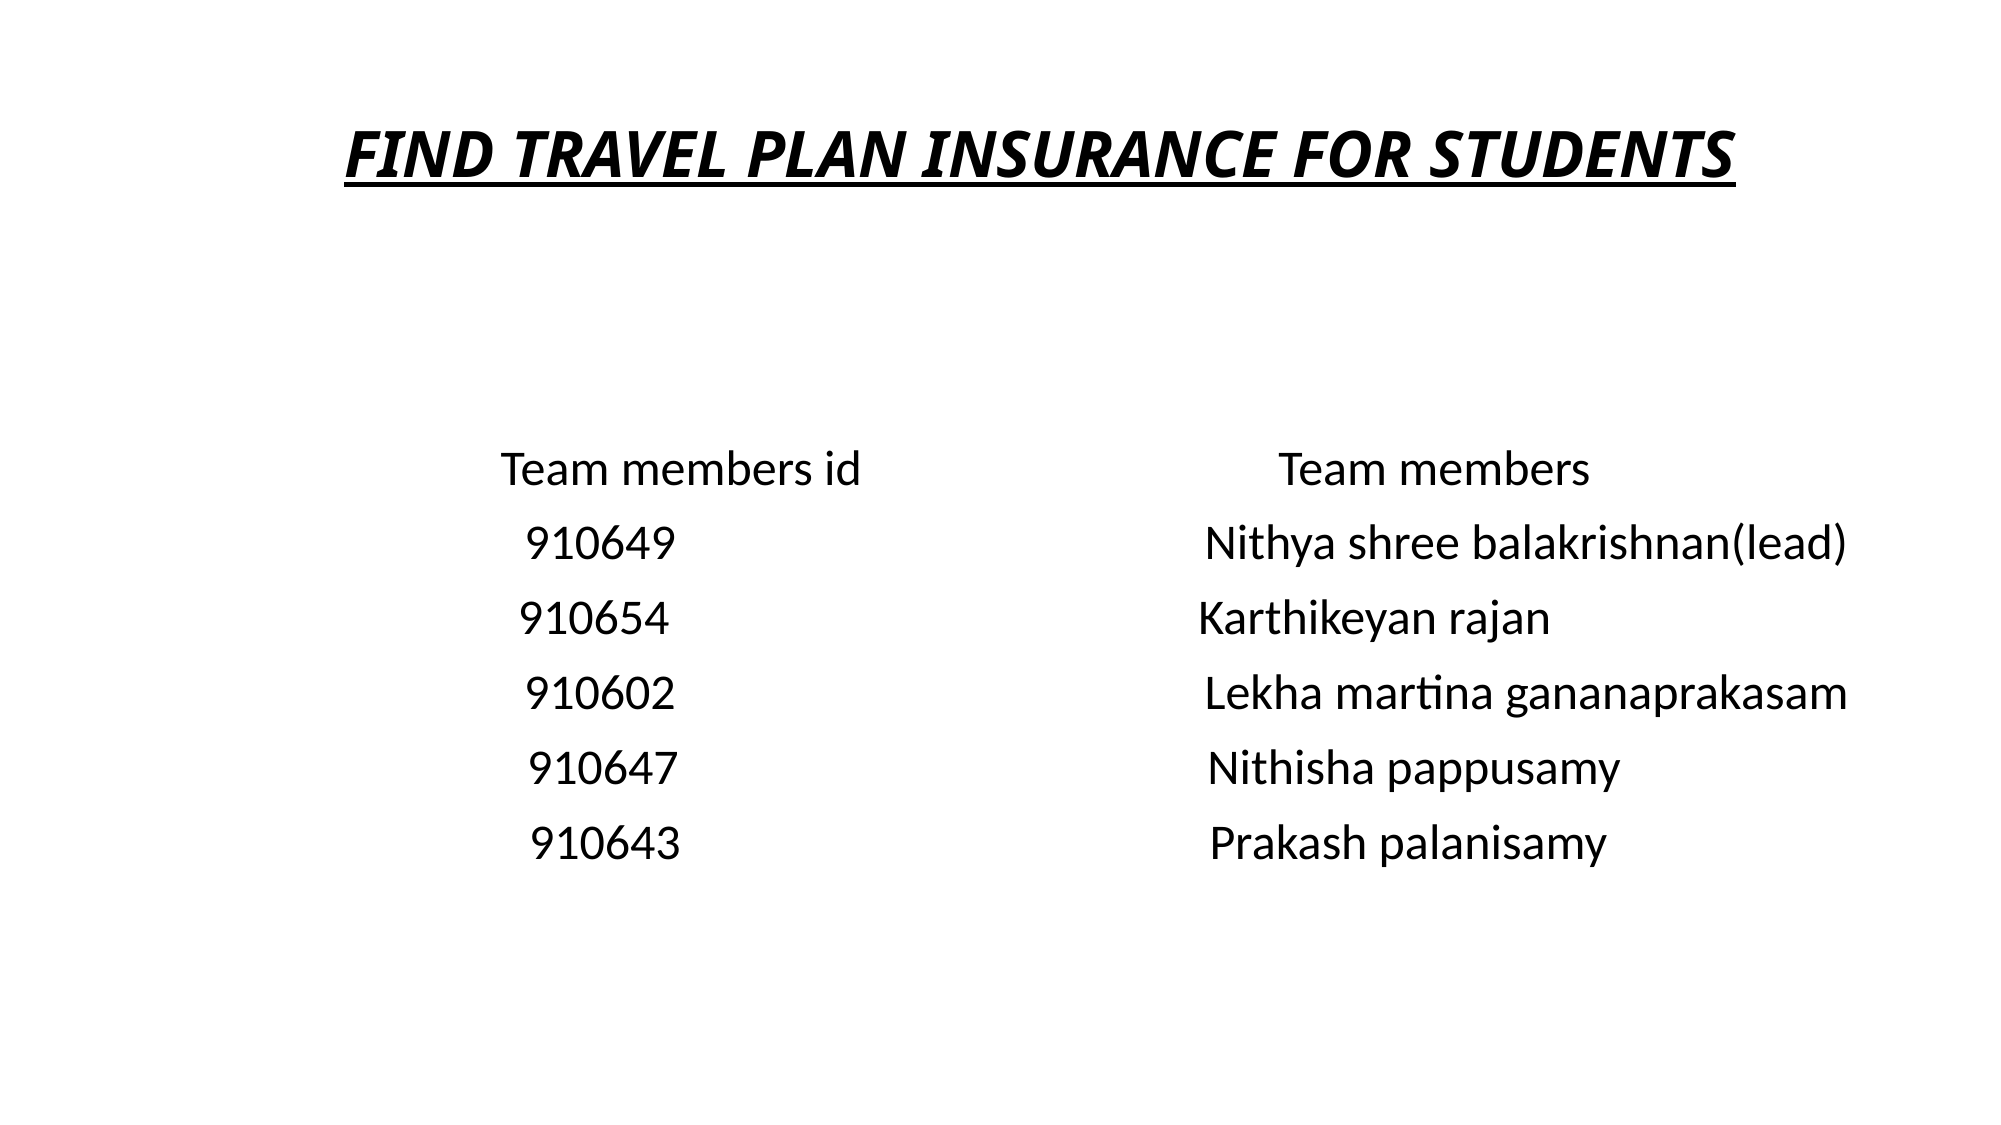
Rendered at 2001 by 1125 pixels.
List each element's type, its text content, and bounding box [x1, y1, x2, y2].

subtitle Team members id Team members 910649 Nithya shree balakrishnan(lead) 910654 Karthikeyan rajan 910602 Lekha martina gananaprakasam 910647 Nithisha pappusamy 910643 Prakash palanisamy [180, 434, 1900, 919]
title FIND TRAVEL PLAN INSURANCE FOR STUDENTS [215, 75, 1866, 199]
